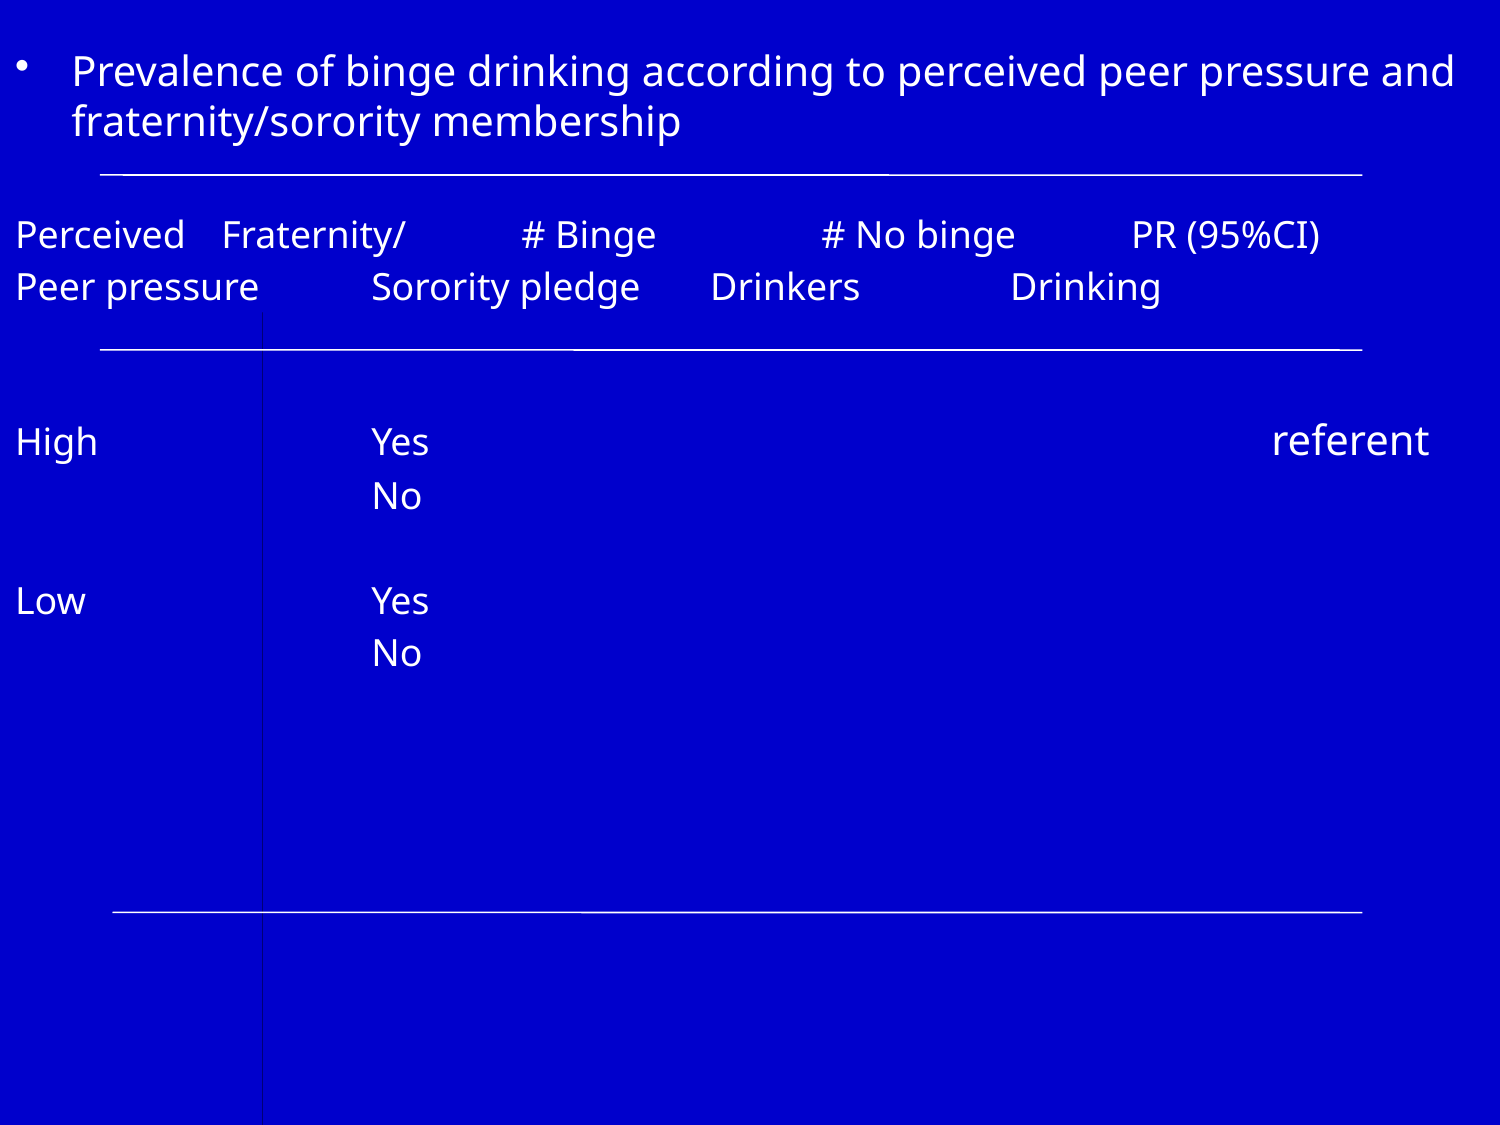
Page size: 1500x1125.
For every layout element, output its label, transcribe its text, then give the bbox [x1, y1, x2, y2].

list Prevalence of binge drinking according to perceived peer pressure and fraternity/sorority membership Perceived Fraternity/ # Binge # No binge PR (95%CI) Peer pressure Sorority pledge Drinkers Drinking High Yes referent No Low Yes No [0, 37, 1500, 1076]
